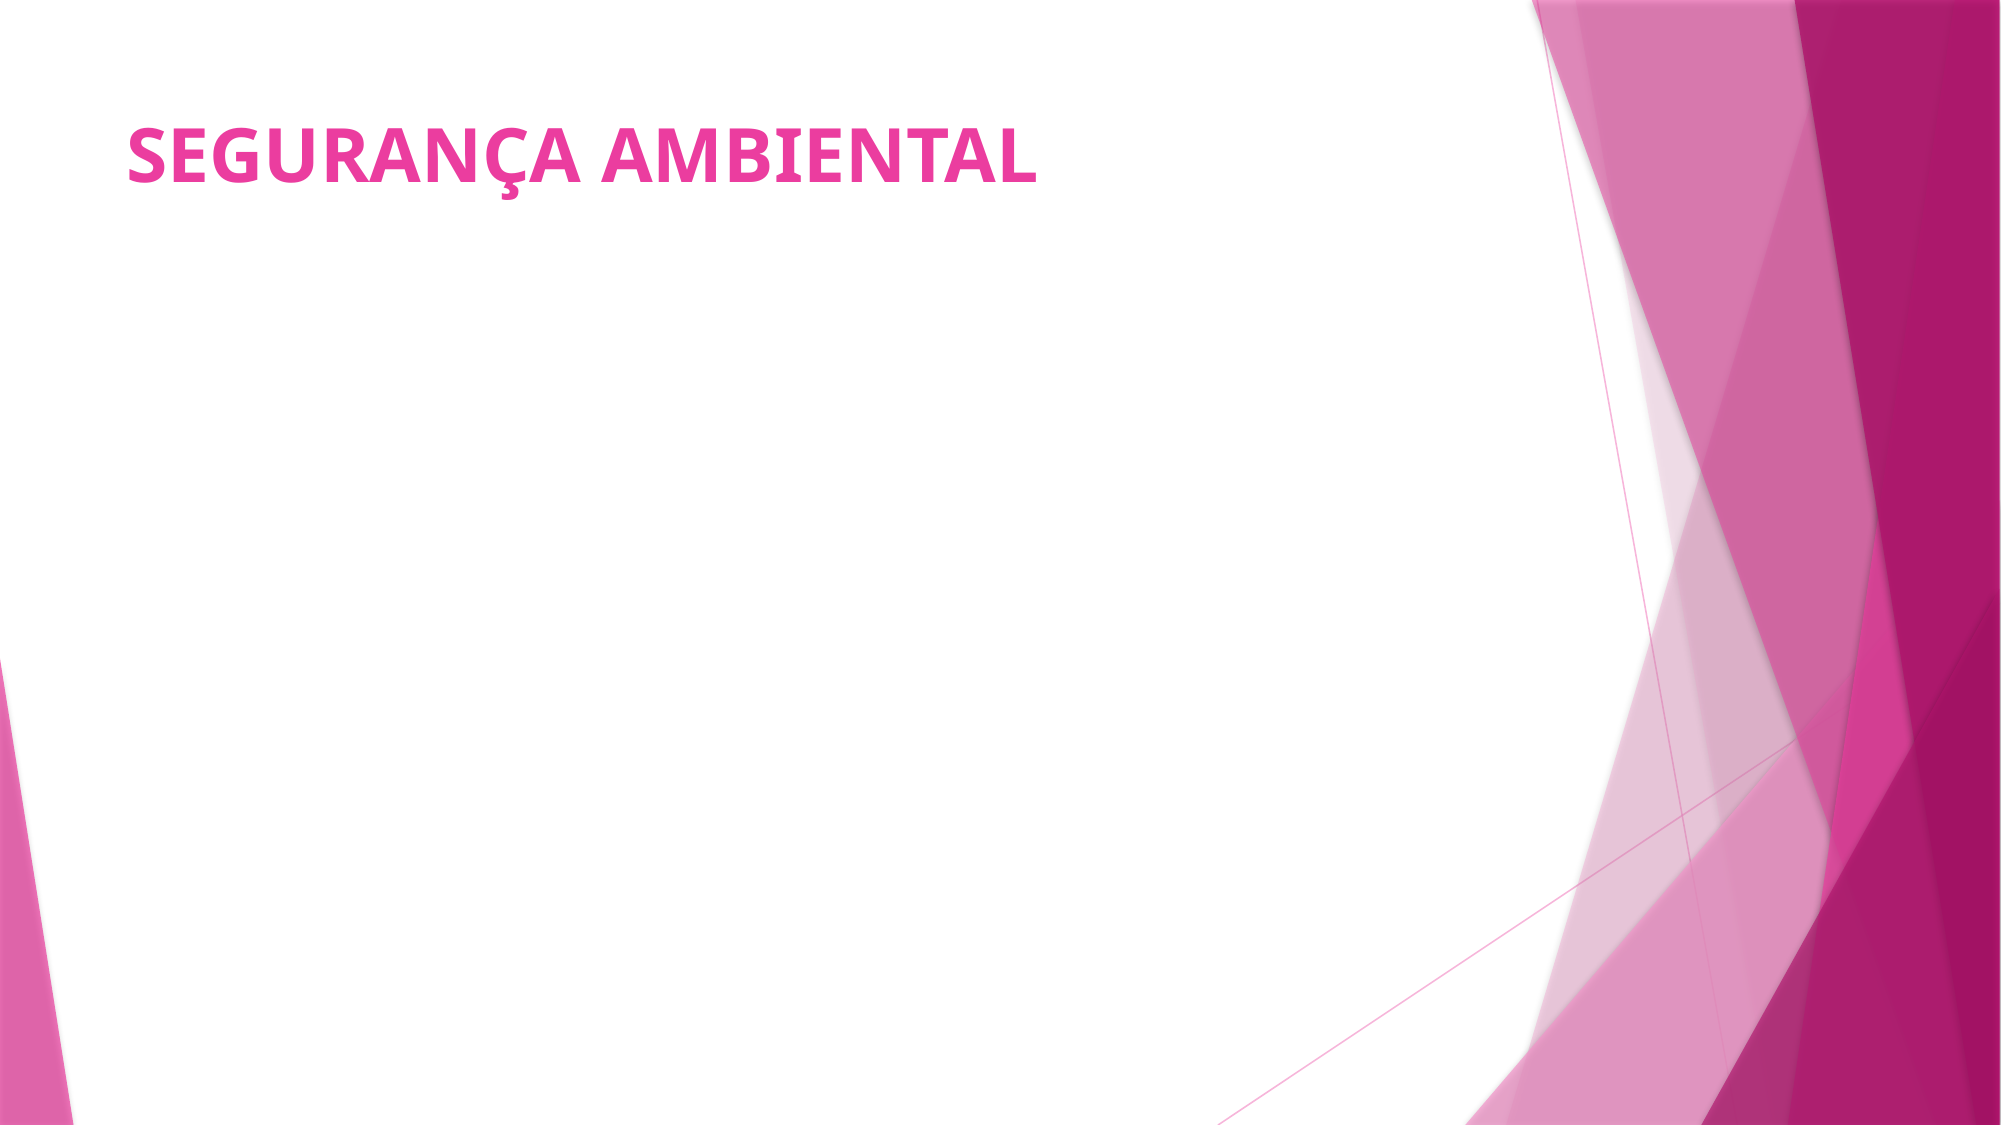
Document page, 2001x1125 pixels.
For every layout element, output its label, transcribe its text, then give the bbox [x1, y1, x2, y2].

title SEGURANÇA AMBIENTAL [111, 99, 1522, 317]
